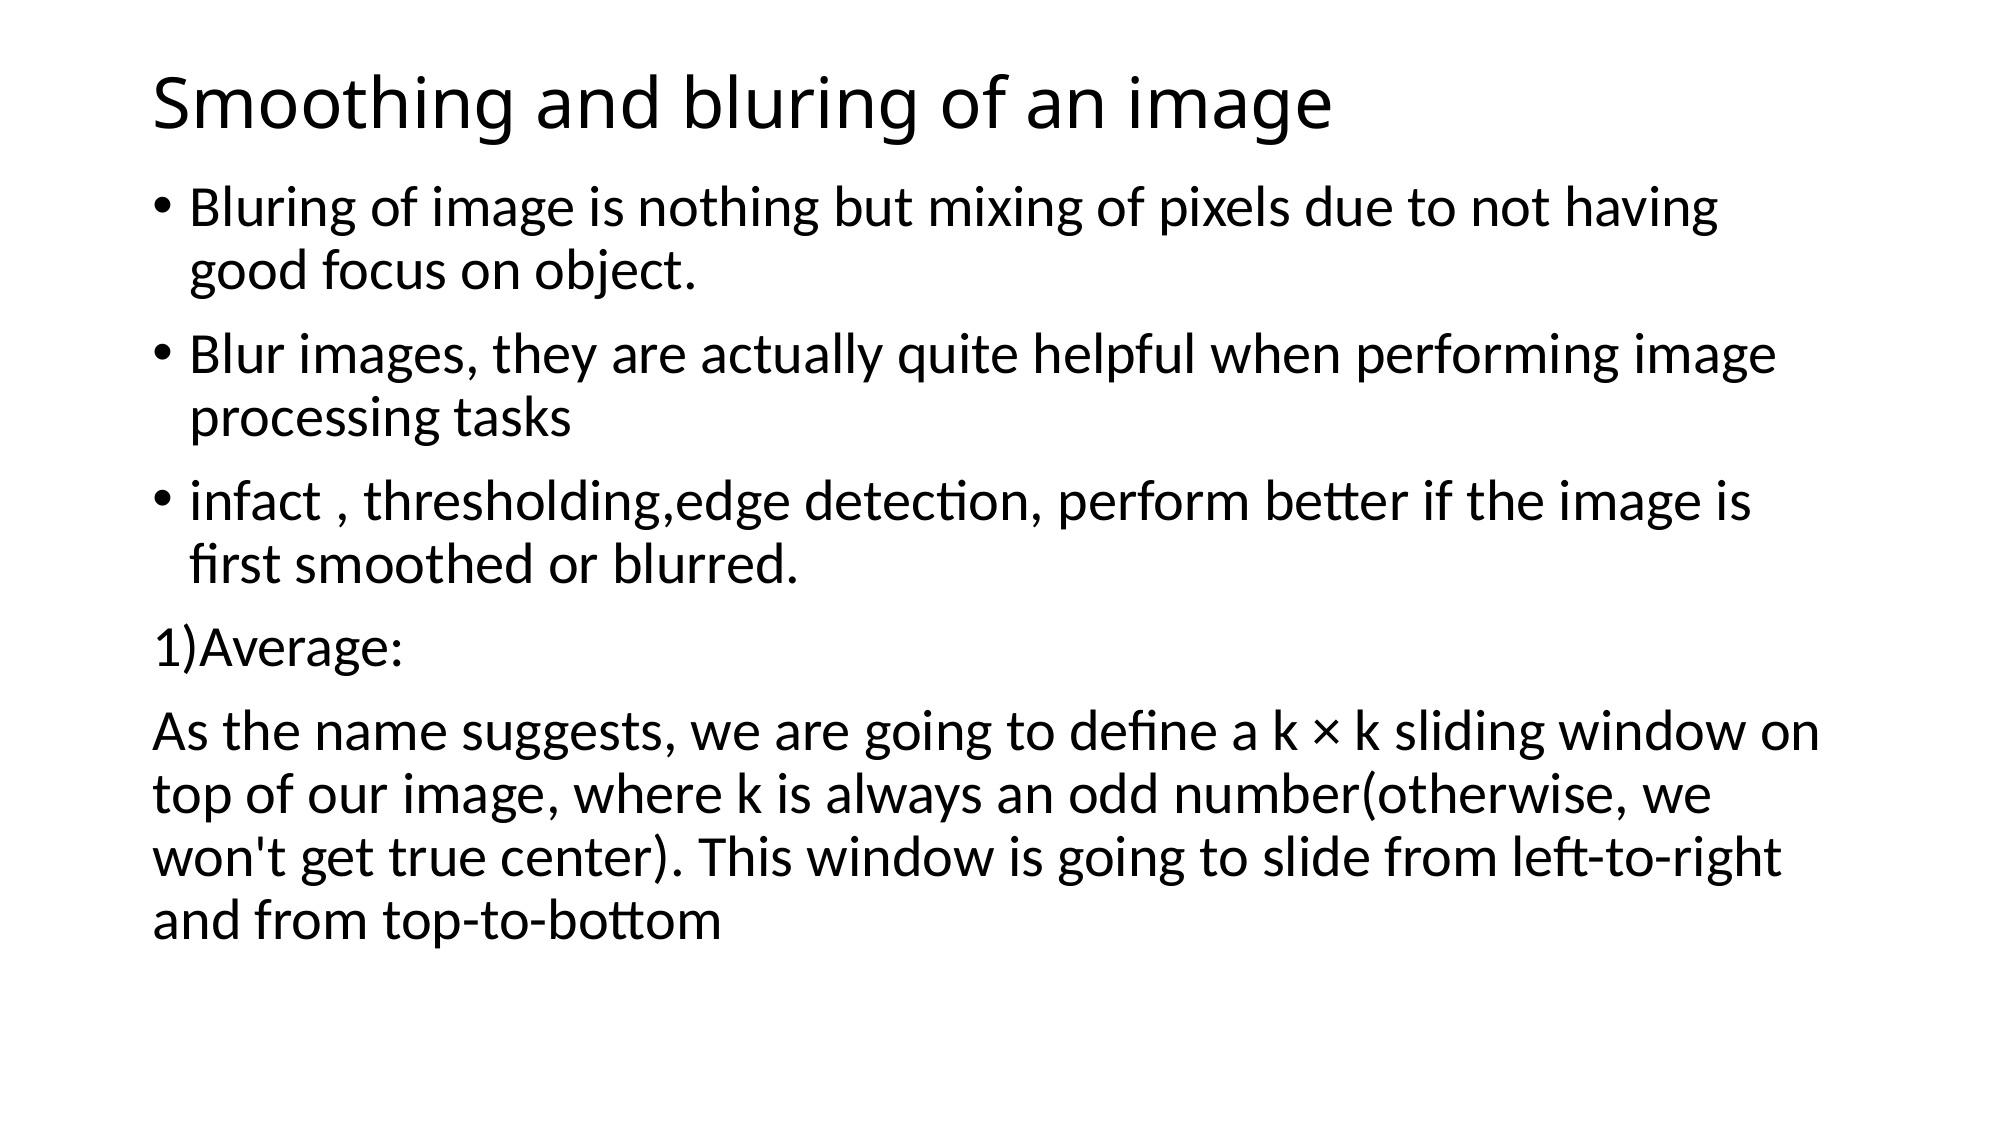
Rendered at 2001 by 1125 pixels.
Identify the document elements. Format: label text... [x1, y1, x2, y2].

title Smoothing and bluring of an image [137, 59, 1863, 152]
list Bluring of image is nothing but mixing of pixels due to not having good focus on object. Blur images, they are actually quite helpful when performing image processing tasks infact , thresholding,edge detection, perform better if the image is first smoothed or blurred. 1)Average: As the name suggests, we are going to define a k × k sliding window on top of our image, where k is always an odd number(otherwise, we won't get true center). This window is going to slide from left-to-right and from top-to-bottom [137, 168, 1863, 1014]
